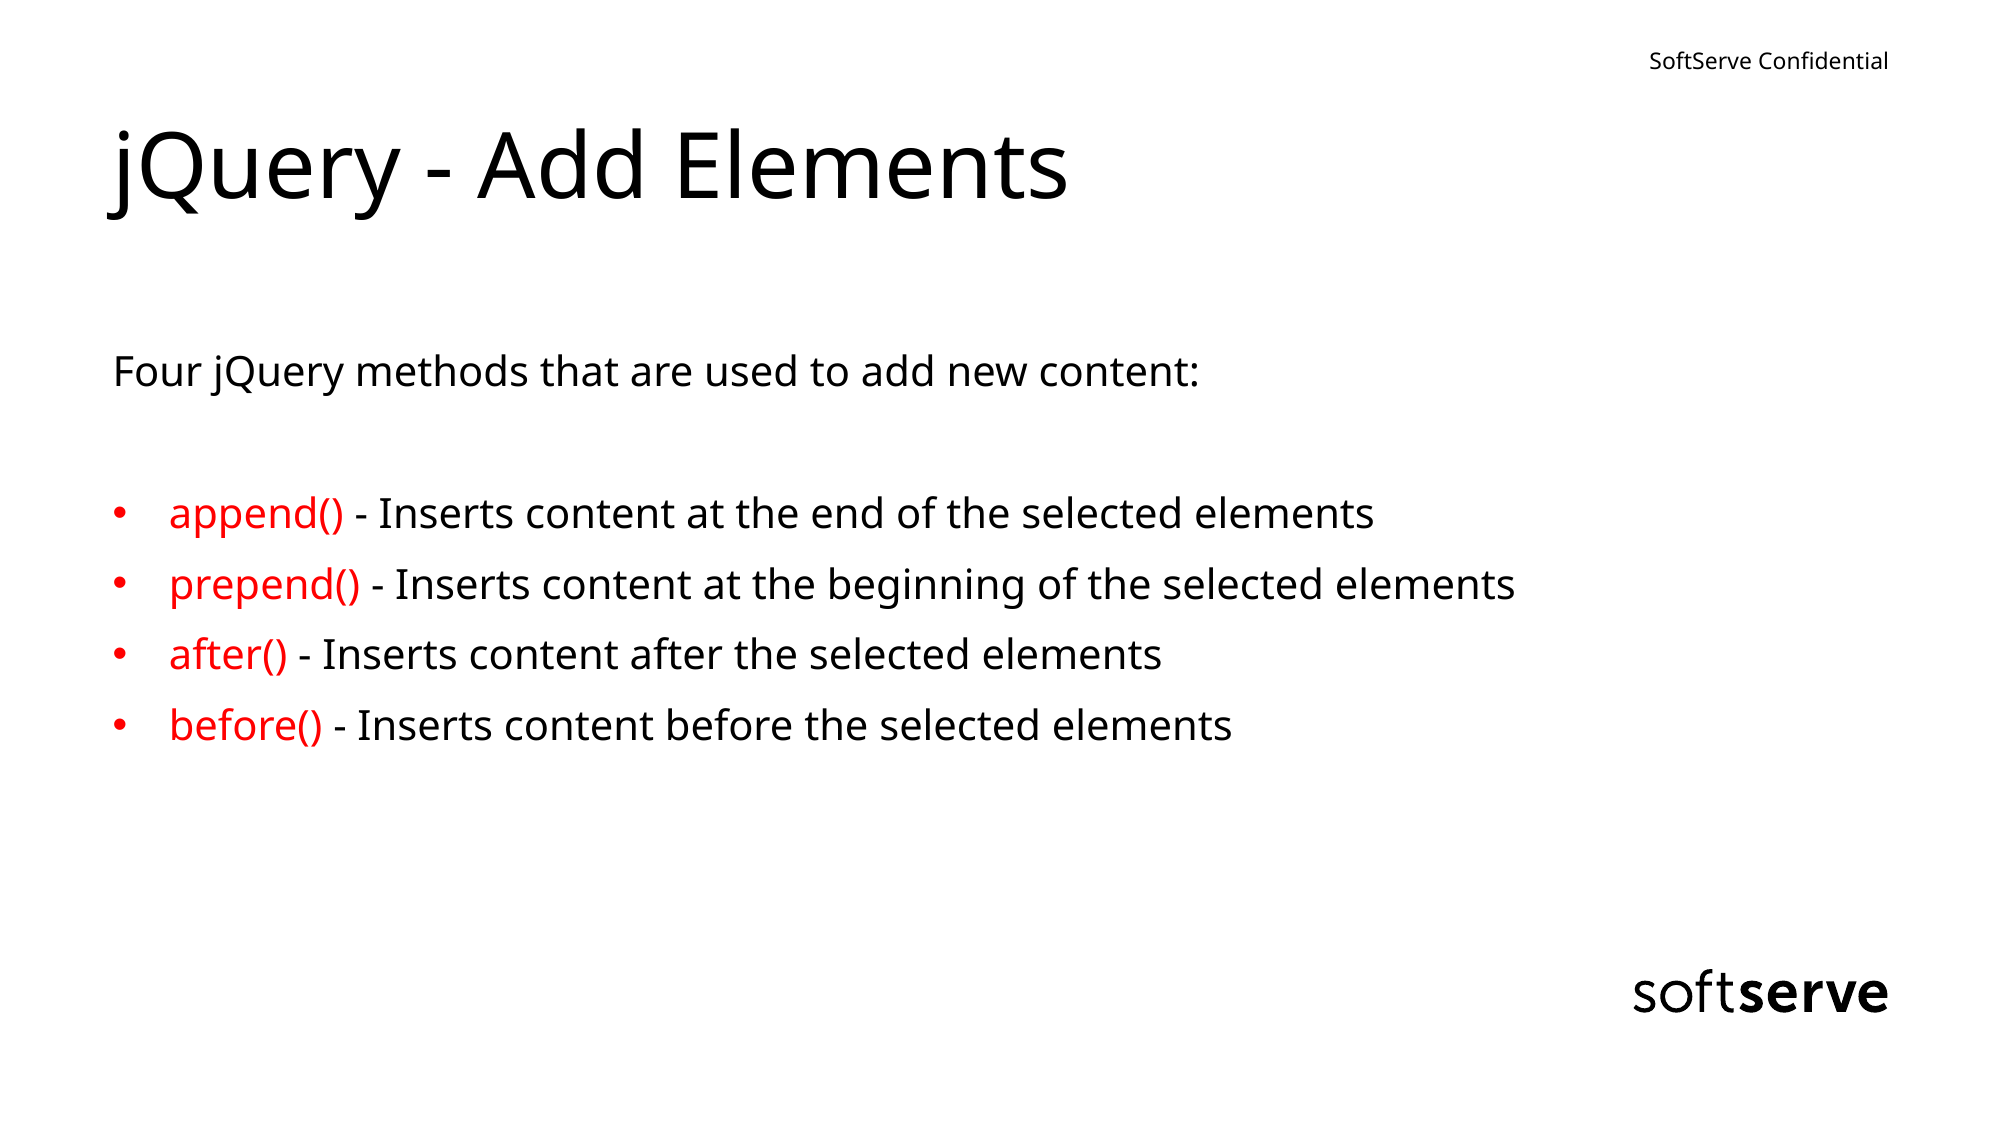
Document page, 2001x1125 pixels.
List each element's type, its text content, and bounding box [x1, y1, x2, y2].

list Four jQuery methods that are used to add new content: append() - Inserts content at the end of the selected elements prepend() - Inserts content at the beginning of the selected elements after() - Inserts content after the selected elements before() - Inserts content before the selected elements [112, 337, 1888, 900]
title jQuery - Add Elements [112, 112, 1888, 225]
